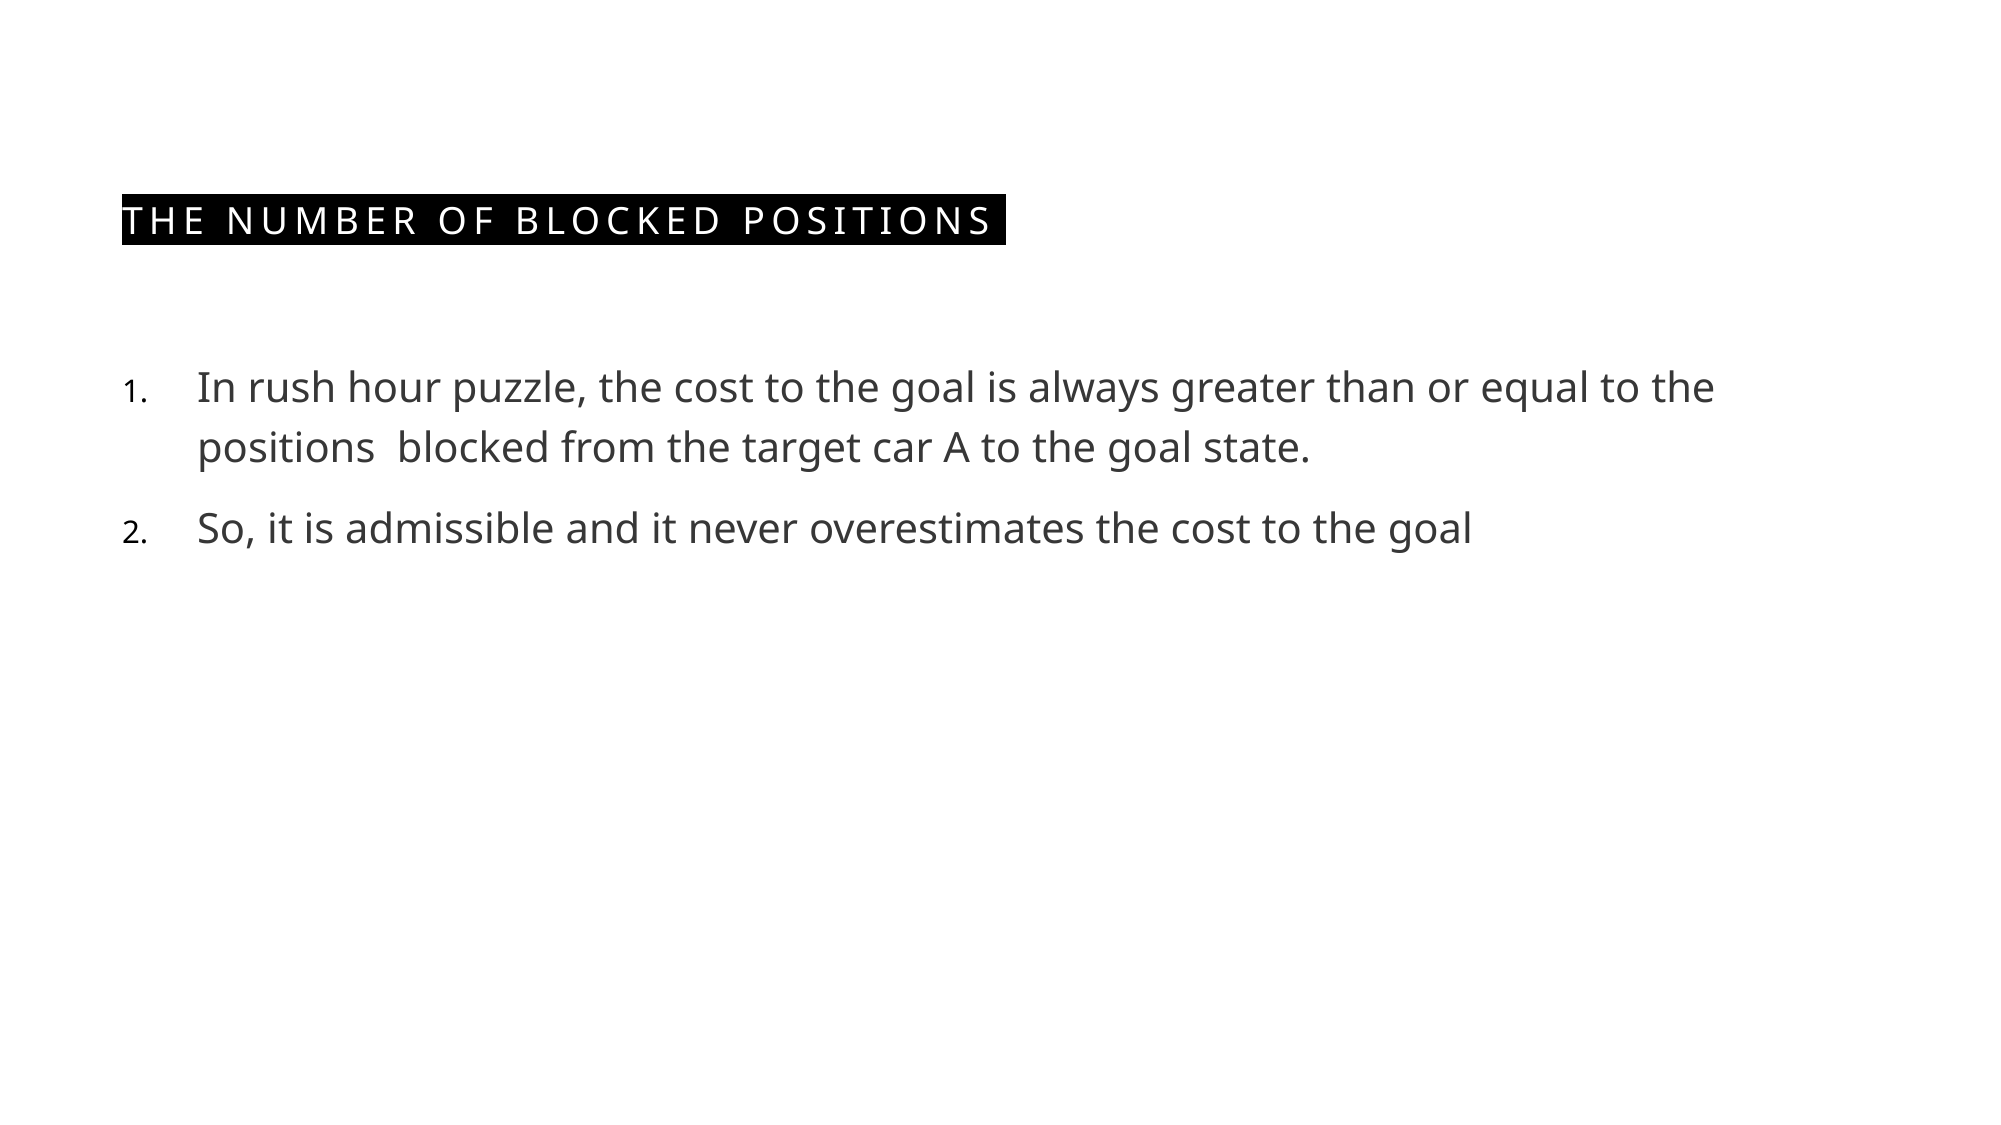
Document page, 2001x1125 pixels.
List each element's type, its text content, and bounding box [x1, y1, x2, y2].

title The number of blocked positions [107, 126, 1850, 295]
list In rush hour puzzle, the cost to the goal is always greater than or equal to the positions blocked from the target car A to the goal state. So, it is admissible and it never overestimates the cost to the goal [107, 343, 1850, 975]
